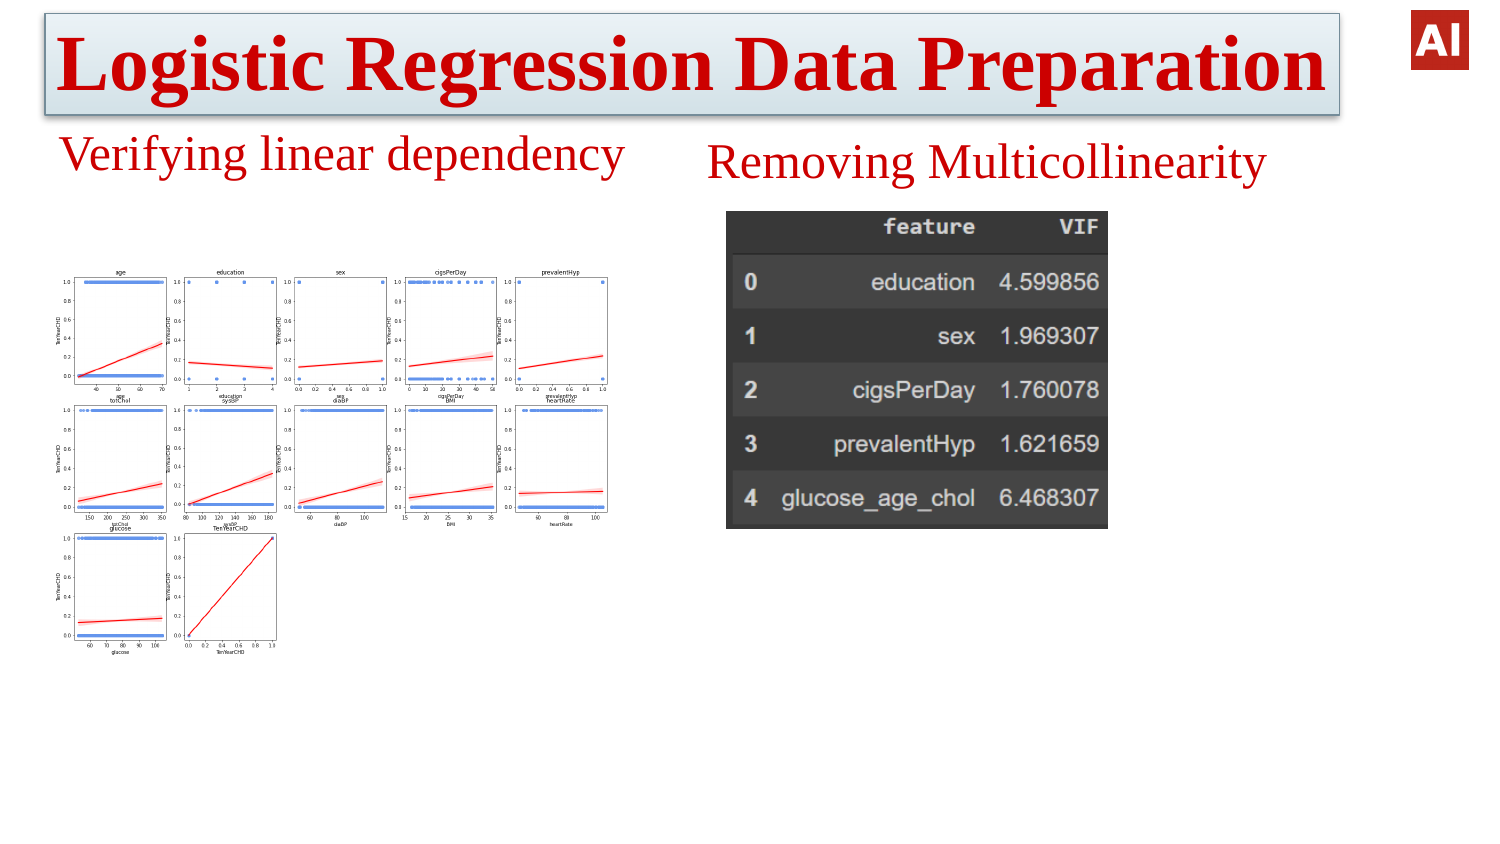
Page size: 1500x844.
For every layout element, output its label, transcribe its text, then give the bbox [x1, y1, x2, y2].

text_box Removing Multicollinearity [695, 122, 1403, 194]
text_box Logistic Regression Data Preparation [44, 13, 1340, 116]
picture [1411, 10, 1469, 70]
picture [53, 266, 610, 659]
picture [725, 211, 1108, 529]
text_box Verifying linear dependency [26, 115, 658, 247]
